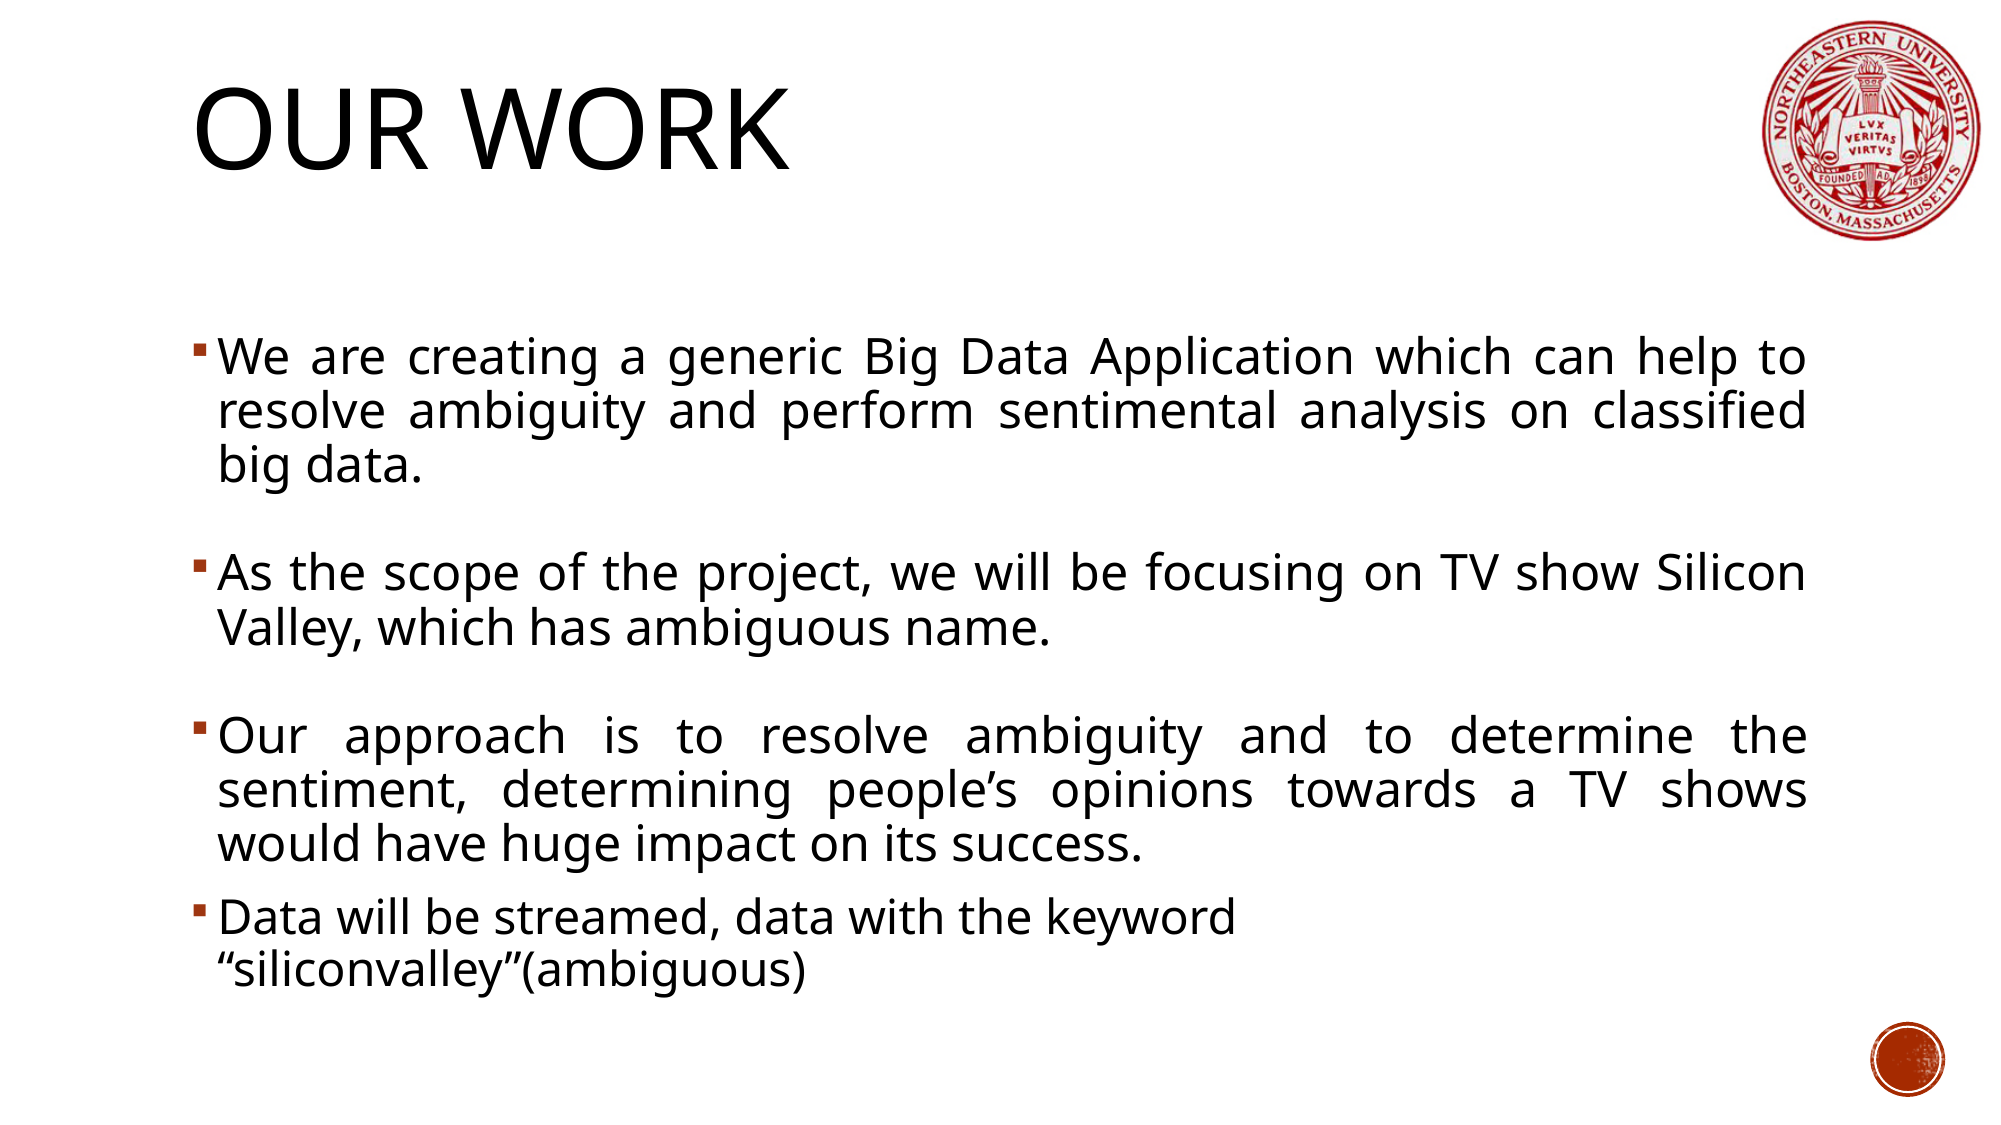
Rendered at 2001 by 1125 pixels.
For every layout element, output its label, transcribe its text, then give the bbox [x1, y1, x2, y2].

title Our Work [175, 1, 1826, 265]
list We are creating a generic Big Data Application which can help to resolve ambiguity and perform sentimental analysis on classified big data. As the scope of the project, we will be focusing on TV show Silicon Valley, which has ambiguous name. Our approach is to resolve ambiguity and to determine the sentiment, determining people’s opinions towards a TV shows would have huge impact on its success. Data will be streamed, data with the keyword “siliconvalley”(ambiguous) [175, 265, 1826, 1013]
picture [1759, 18, 1984, 243]
